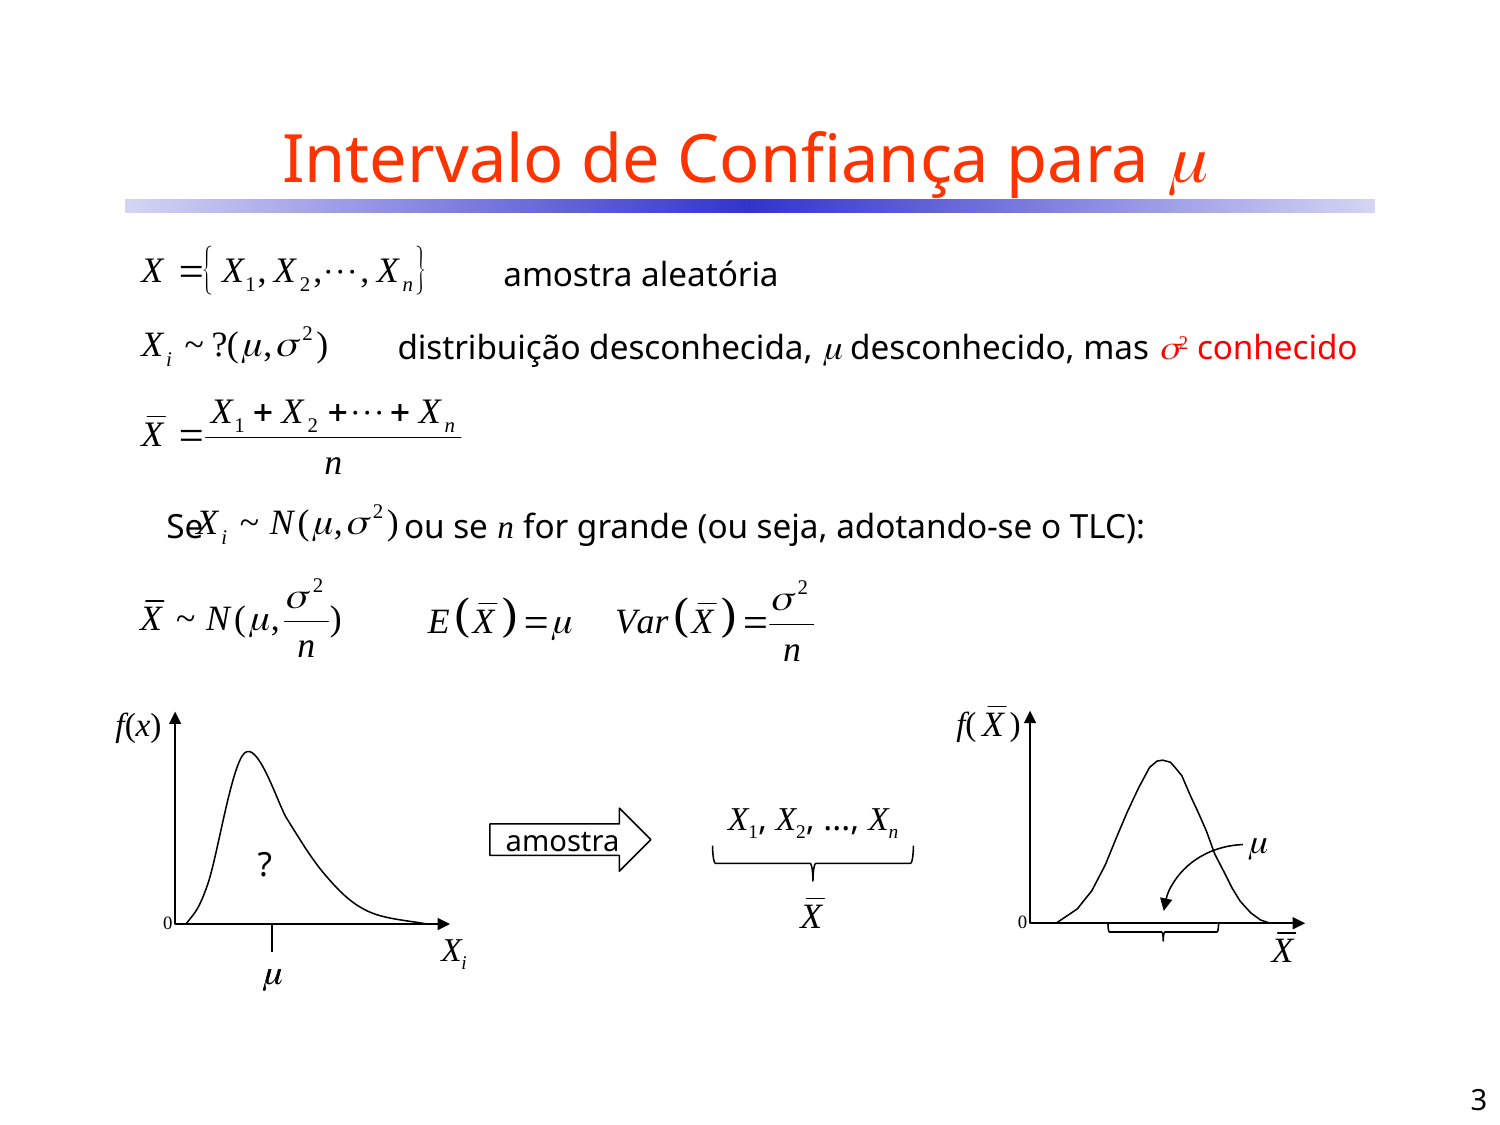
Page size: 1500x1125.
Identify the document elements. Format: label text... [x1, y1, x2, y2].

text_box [132, 317, 336, 375]
text_box distribuição desconhecida,  desconhecido, mas 2 conhecido [382, 318, 1373, 374]
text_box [131, 567, 350, 667]
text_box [132, 243, 438, 304]
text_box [940, 694, 1306, 970]
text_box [1163, 813, 1330, 992]
slide_number 3 [1189, 1053, 1500, 1125]
title Intervalo de Confiança para  [49, 99, 1438, 213]
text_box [126, 496, 1187, 554]
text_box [132, 389, 468, 483]
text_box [99, 695, 928, 1000]
text_box amostra aleatória [488, 245, 795, 301]
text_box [421, 570, 821, 669]
